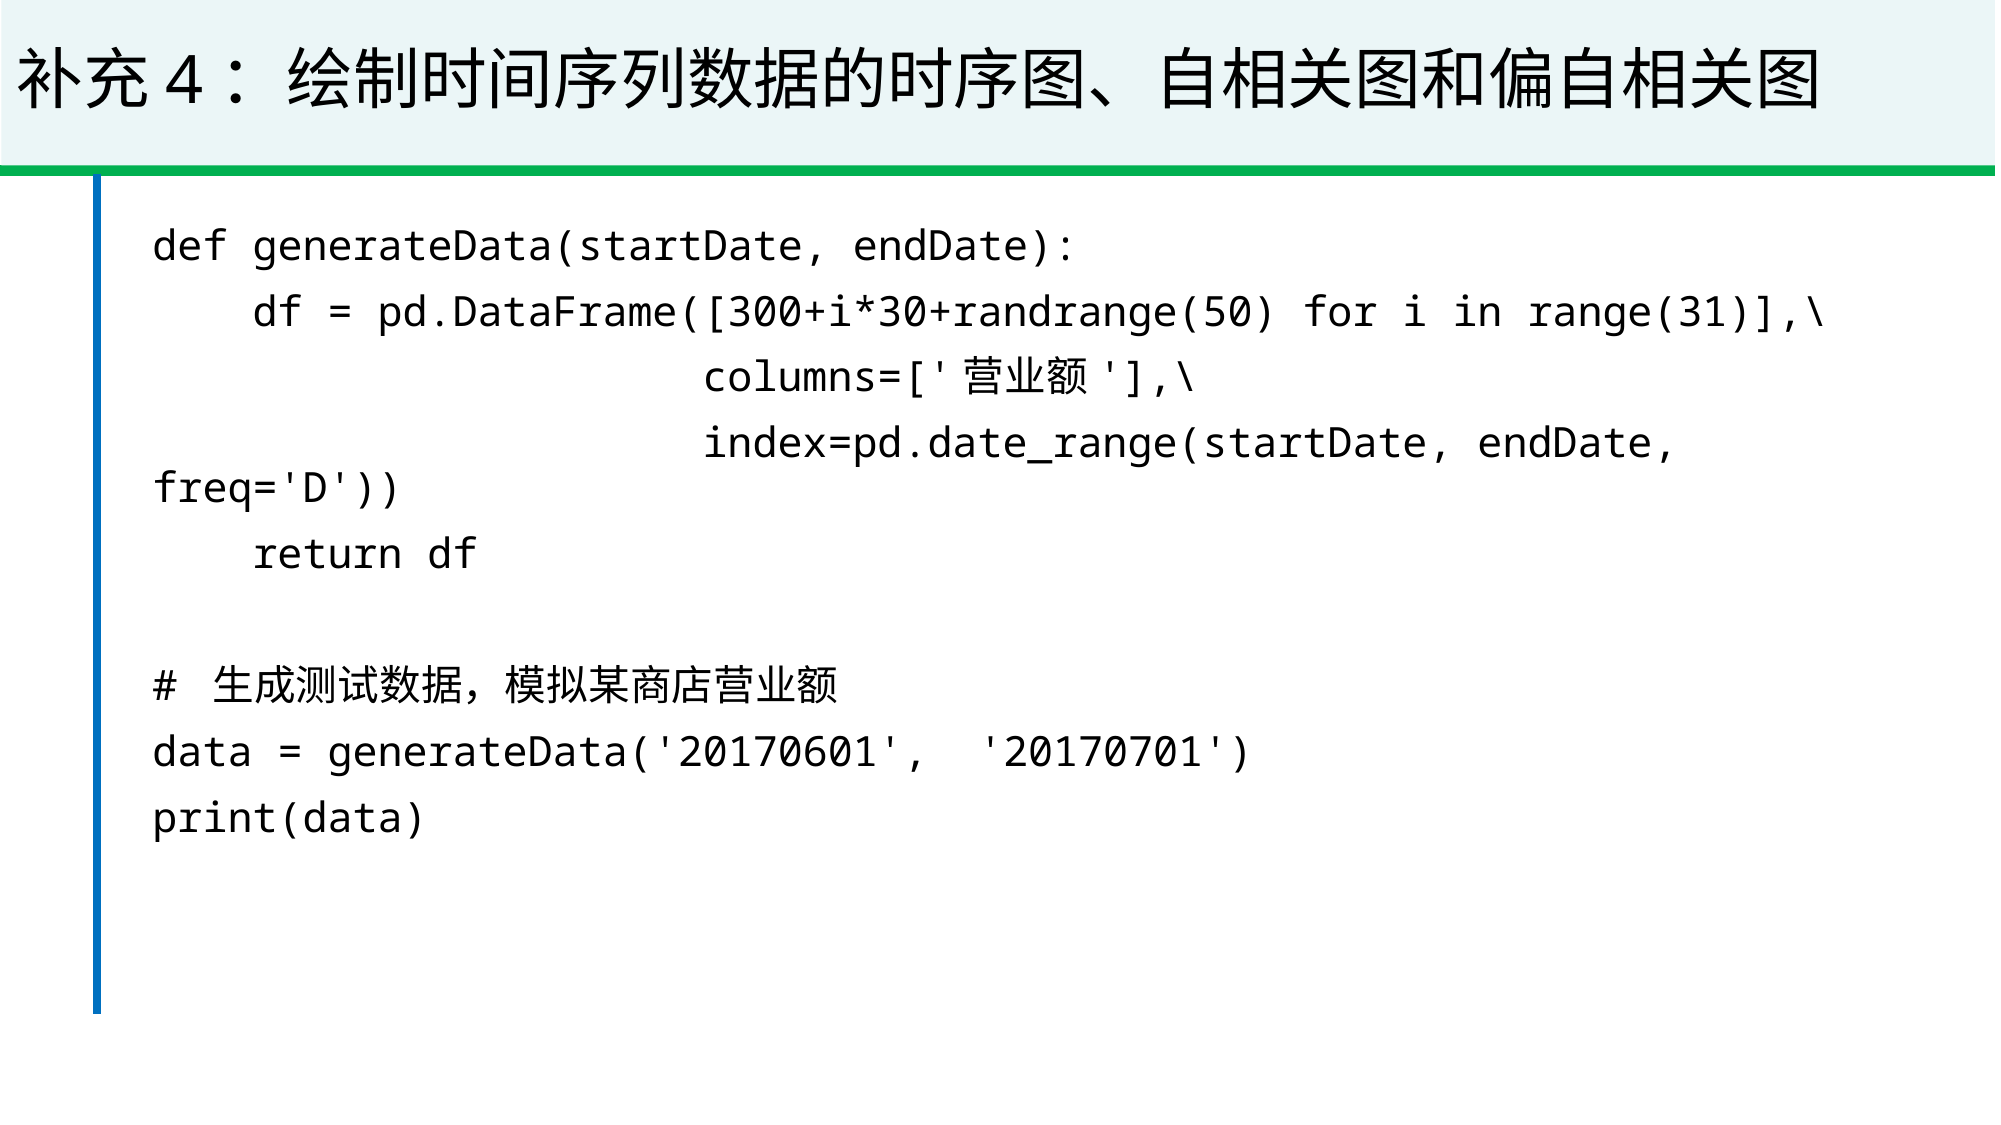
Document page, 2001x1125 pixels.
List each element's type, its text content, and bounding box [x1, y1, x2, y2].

title 补充4：绘制时间序列数据的时序图、自相关图和偏自相关图 [1, 0, 1995, 166]
list def generateData(startDate, endDate): df = pd.DataFrame([300+i*30+randrange(50) for i in range(31)],\ columns=['营业额'],\ index=pd.date_range(startDate, endDate, freq='D')) return df # 生成测试数据，模拟某商店营业额 data = generateData('20170601', '20170701') print(data) [137, 216, 1863, 978]
